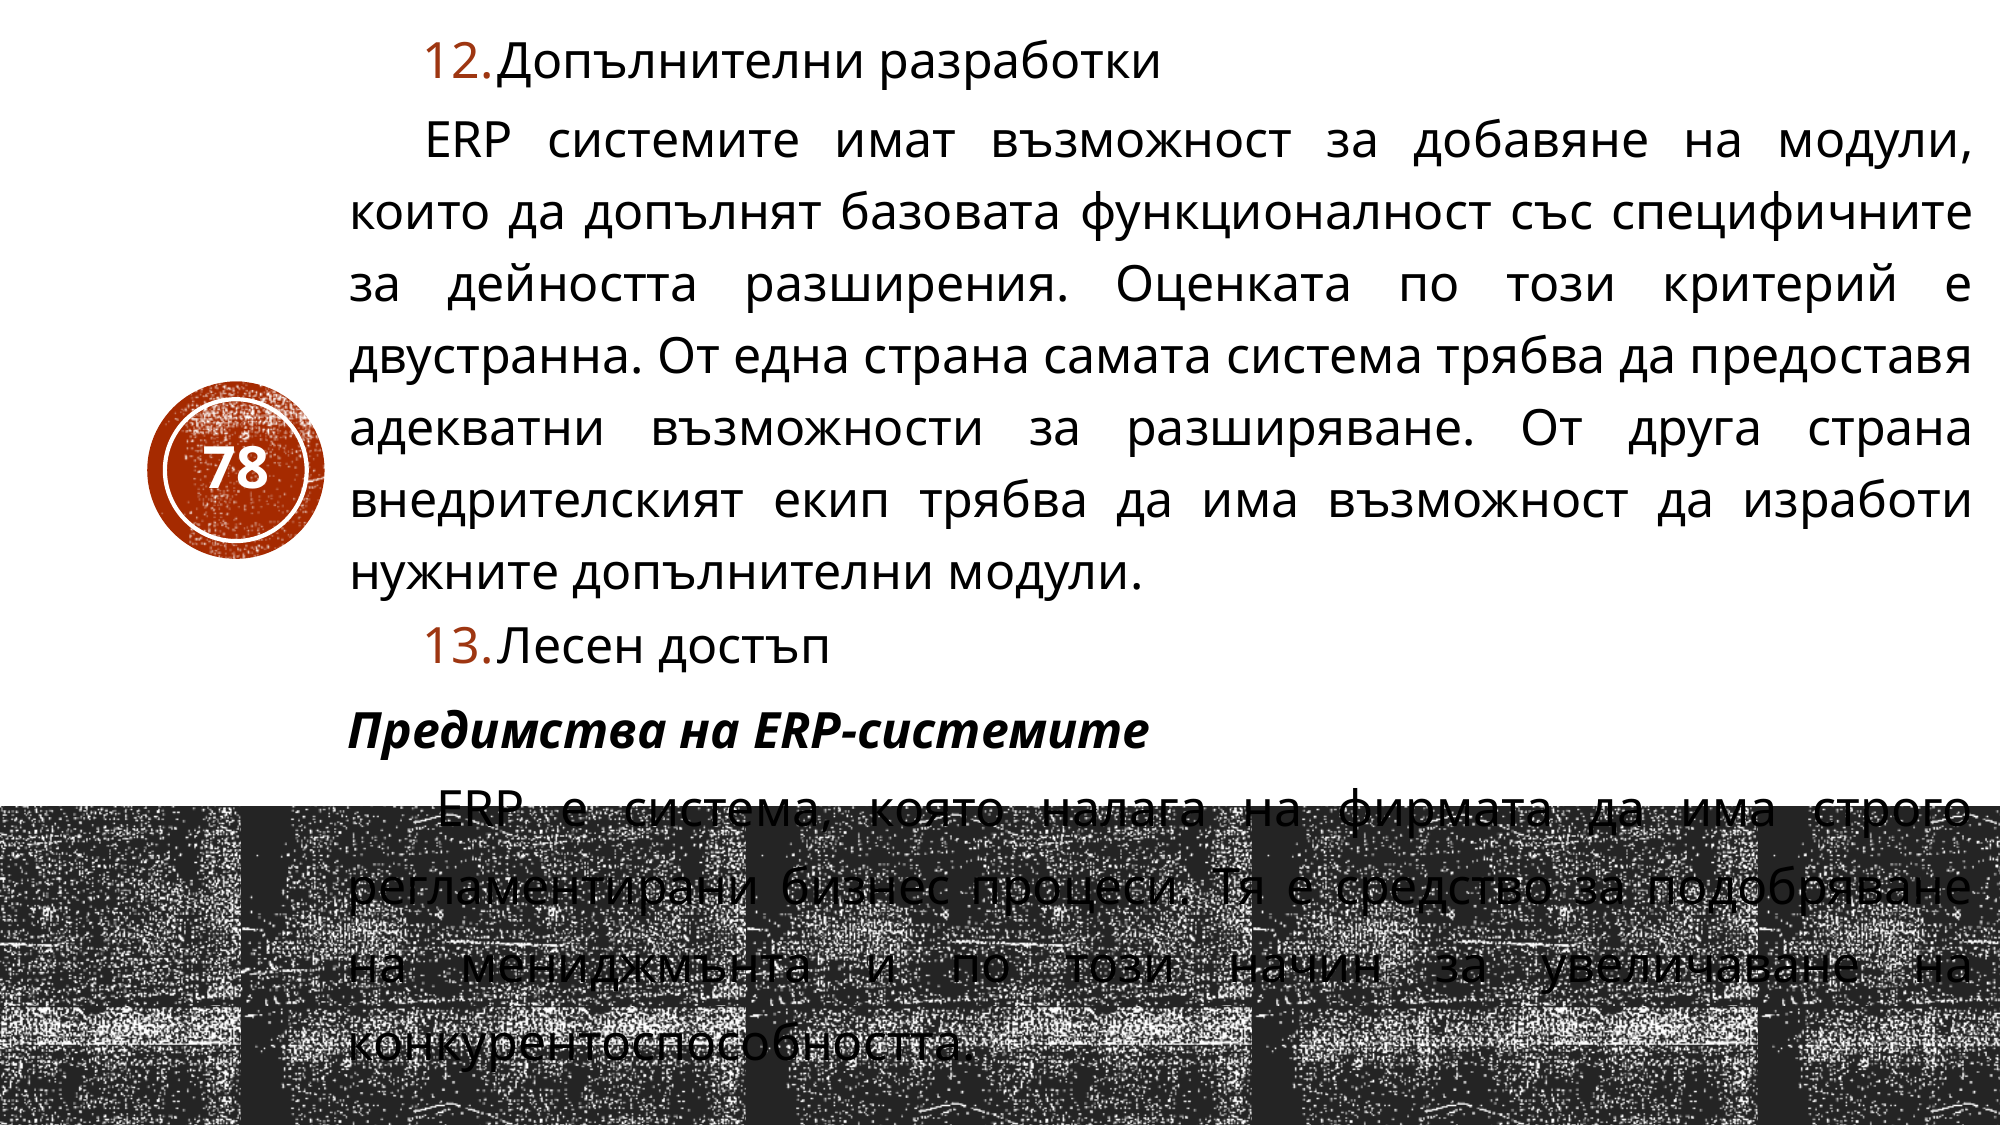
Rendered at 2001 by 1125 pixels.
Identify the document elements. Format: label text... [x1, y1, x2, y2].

text_box Допълнителни разработки ERP системите имат възможност за добавяне на модули, които да допълнят базовата функционалност със специфичните за дейността разширения. Оценката по този критерий е двустранна. От една страна самата система трябва да предоставя адекватни възможности за разширяване. От друга страна внедрителският екип трябва да има възможност да изработи нужните допълнителни модули. Лесен достъп Предимства на ERP-системите ERP е система, която налага на фирмата да има строго регламентирани бизнес процеси. Тя е средство за подобряване на мениджмънта и по този начин за увеличаване на конкурентоспособността. [333, 9, 2000, 1078]
slide_number 78 [138, 411, 333, 530]
